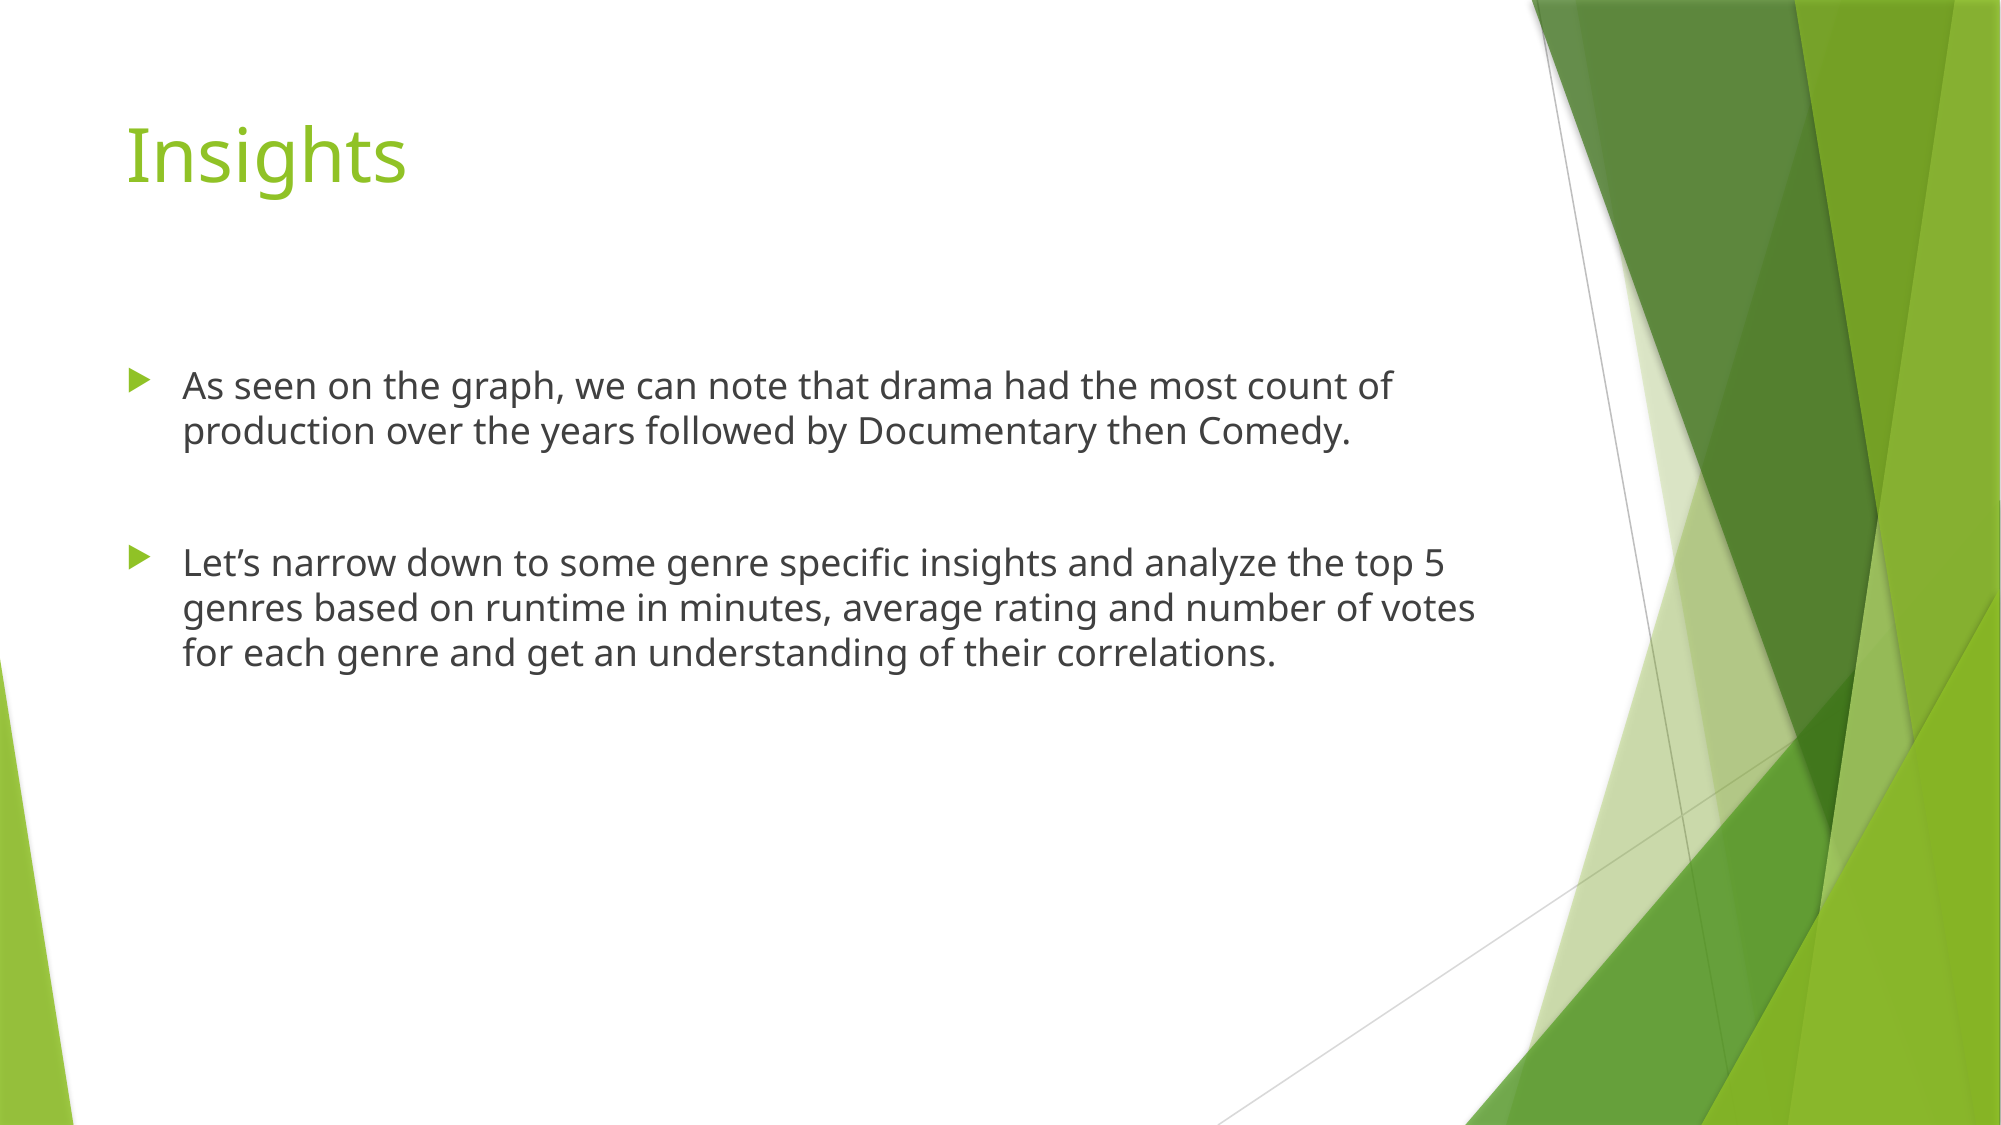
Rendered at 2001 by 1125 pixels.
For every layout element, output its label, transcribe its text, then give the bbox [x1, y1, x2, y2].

title Insights [111, 99, 1522, 317]
list As seen on the graph, we can note that drama had the most count of production over the years followed by Documentary then Comedy. Let’s narrow down to some genre specific insights and analyze the top 5 genres based on runtime in minutes, average rating and number of votes for each genre and get an understanding of their correlations. [111, 354, 1522, 992]
